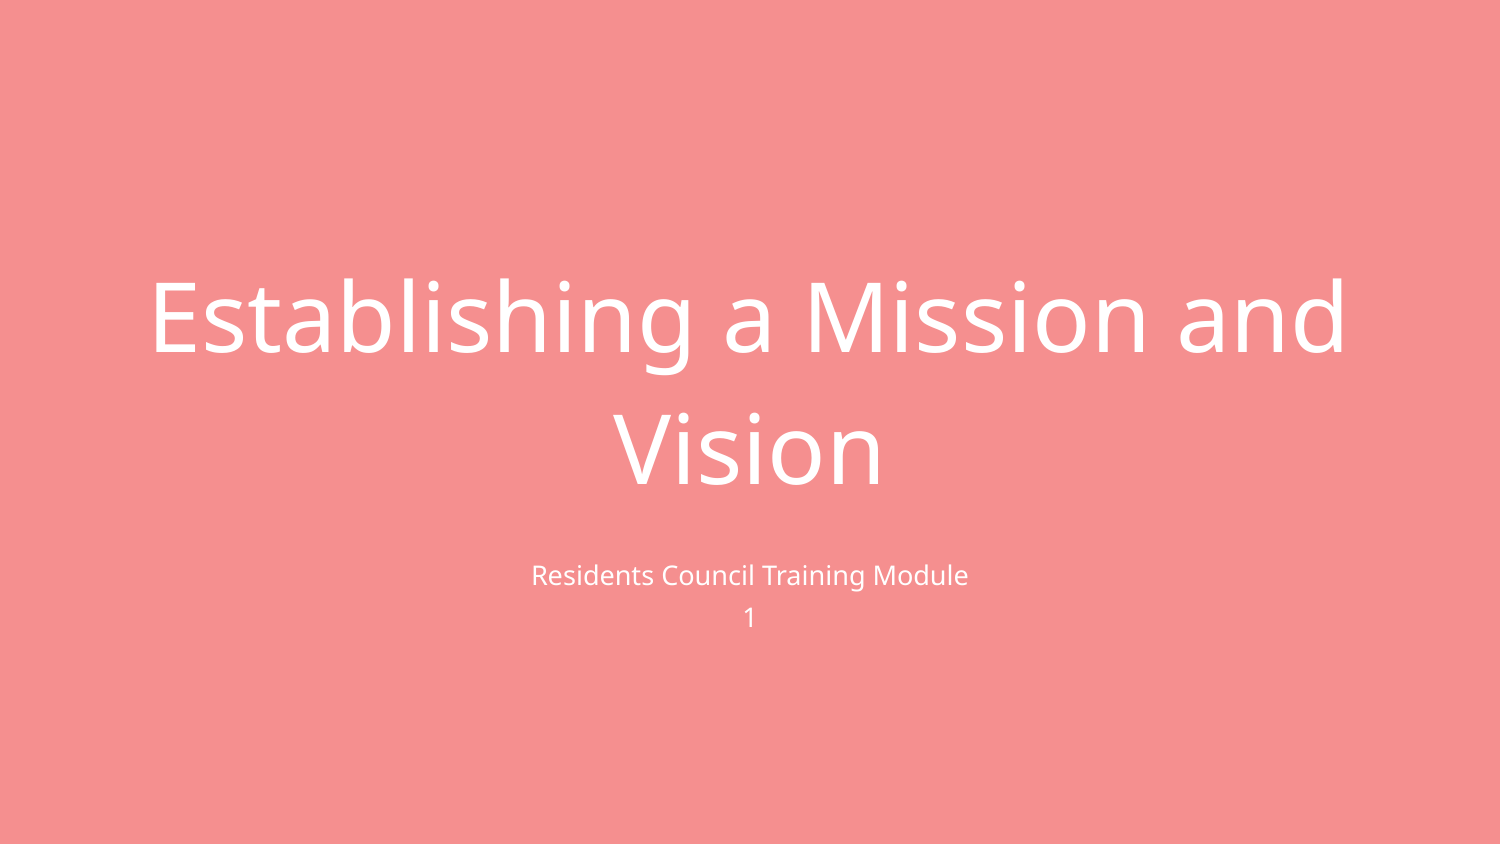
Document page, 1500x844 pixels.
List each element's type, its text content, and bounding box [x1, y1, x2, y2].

subtitle Residents Council Training Module 1 [507, 535, 993, 651]
title Establishing a Mission and Vision [83, 233, 1417, 529]
